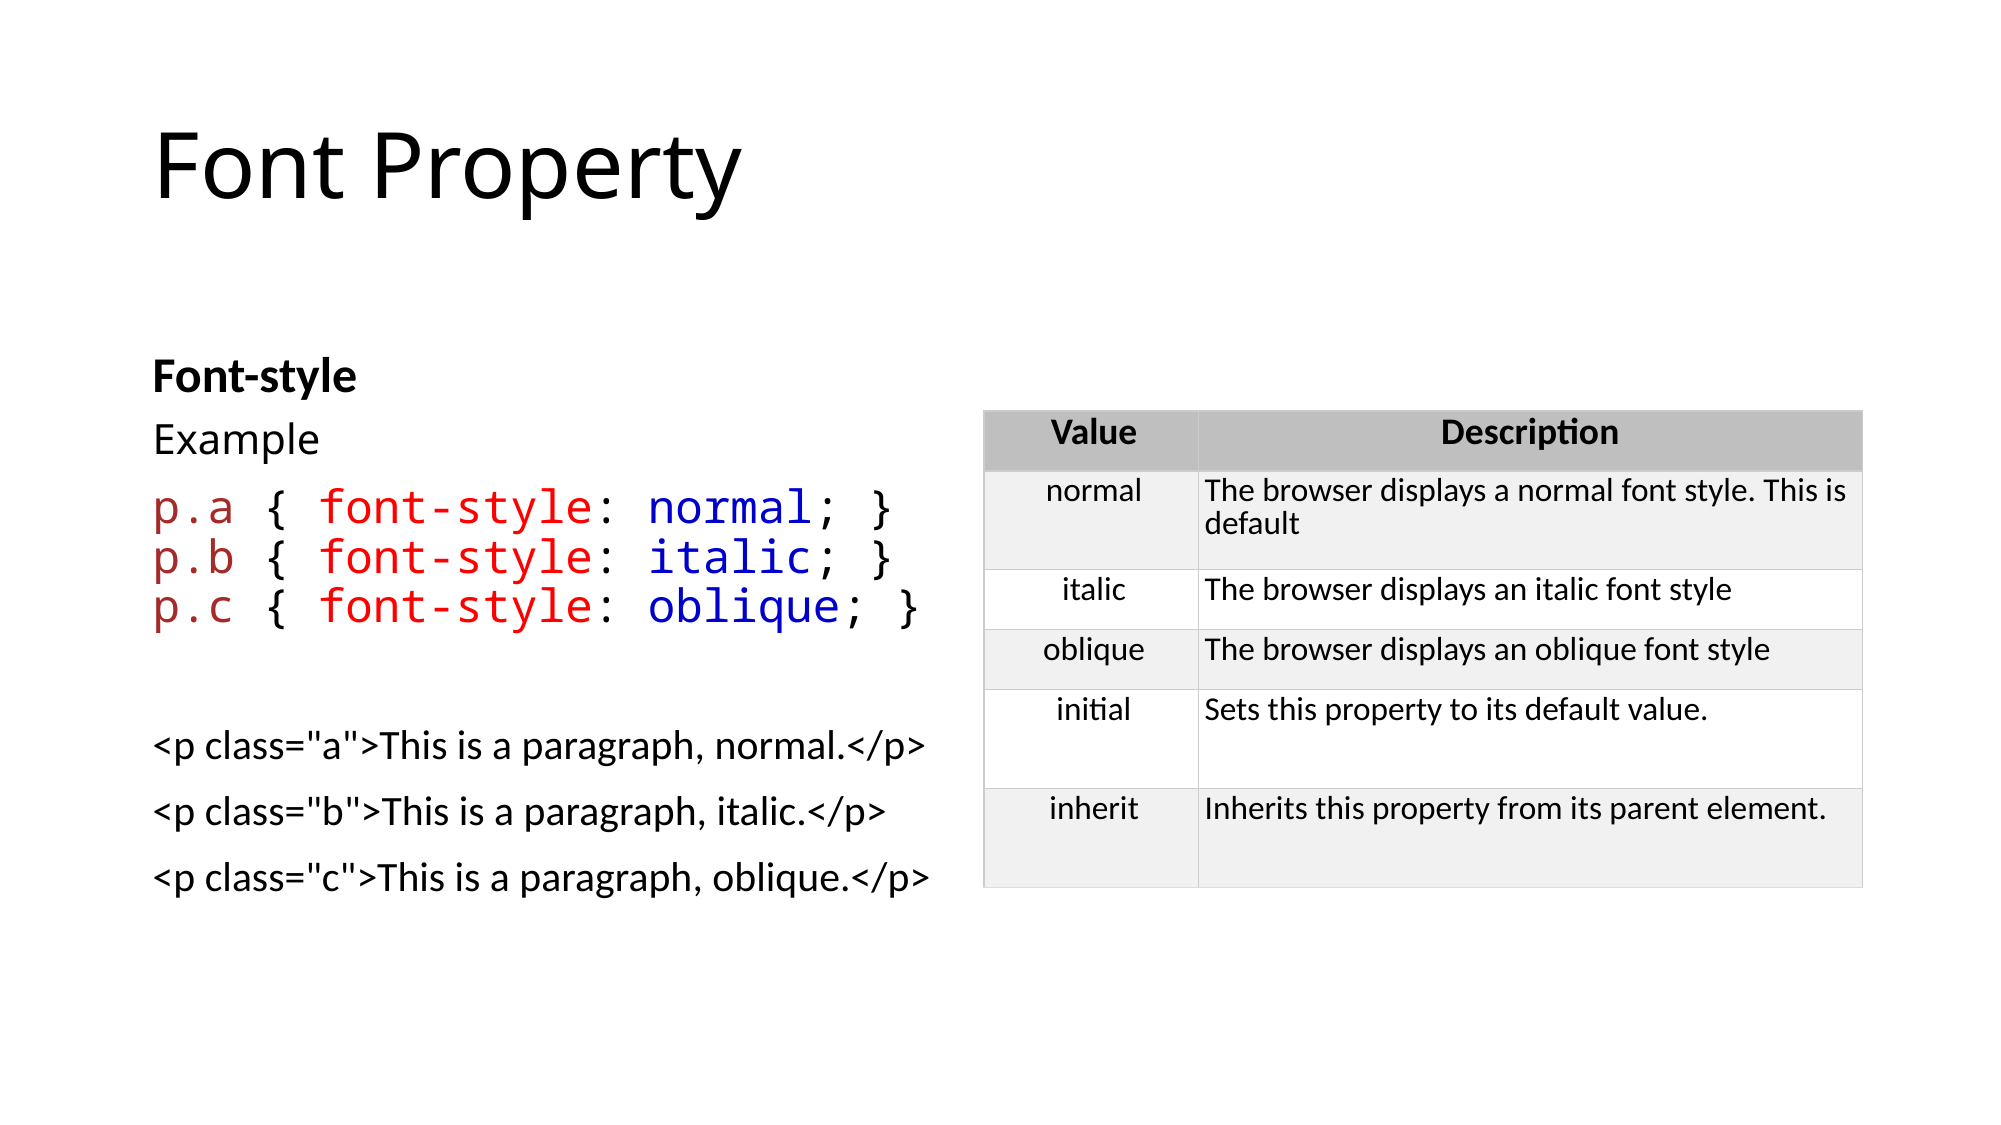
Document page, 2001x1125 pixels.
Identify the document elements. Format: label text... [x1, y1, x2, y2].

table_header Description [1199, 412, 1862, 470]
table_cell The browser displays a normal font style. This is default [1199, 472, 1862, 569]
table_cell italic [985, 570, 1198, 629]
title Font Property [137, 59, 1863, 278]
table_cell Sets this property to its default value. [1199, 690, 1862, 788]
table_cell The browser displays an italic font style [1199, 570, 1862, 629]
table_cell inherit [985, 789, 1198, 887]
list Font-style [137, 275, 984, 410]
table_header Value [985, 412, 1198, 470]
table_cell Inherits this property from its parent element. [1199, 789, 1862, 887]
table_cell initial [985, 690, 1198, 788]
table_cell The browser displays an oblique font style [1199, 630, 1862, 689]
table_cell normal [985, 472, 1198, 569]
list Example p.a { font-style: normal; } p.b { font-style: italic; } p.c { font-style: oblique; } <p class="a">This is a paragraph, normal.</p> <p class="b">This is a paragraph, italic.</p> <p class="c">This is a paragraph, oblique.</p> [137, 410, 984, 1016]
table_cell oblique [985, 630, 1198, 689]
